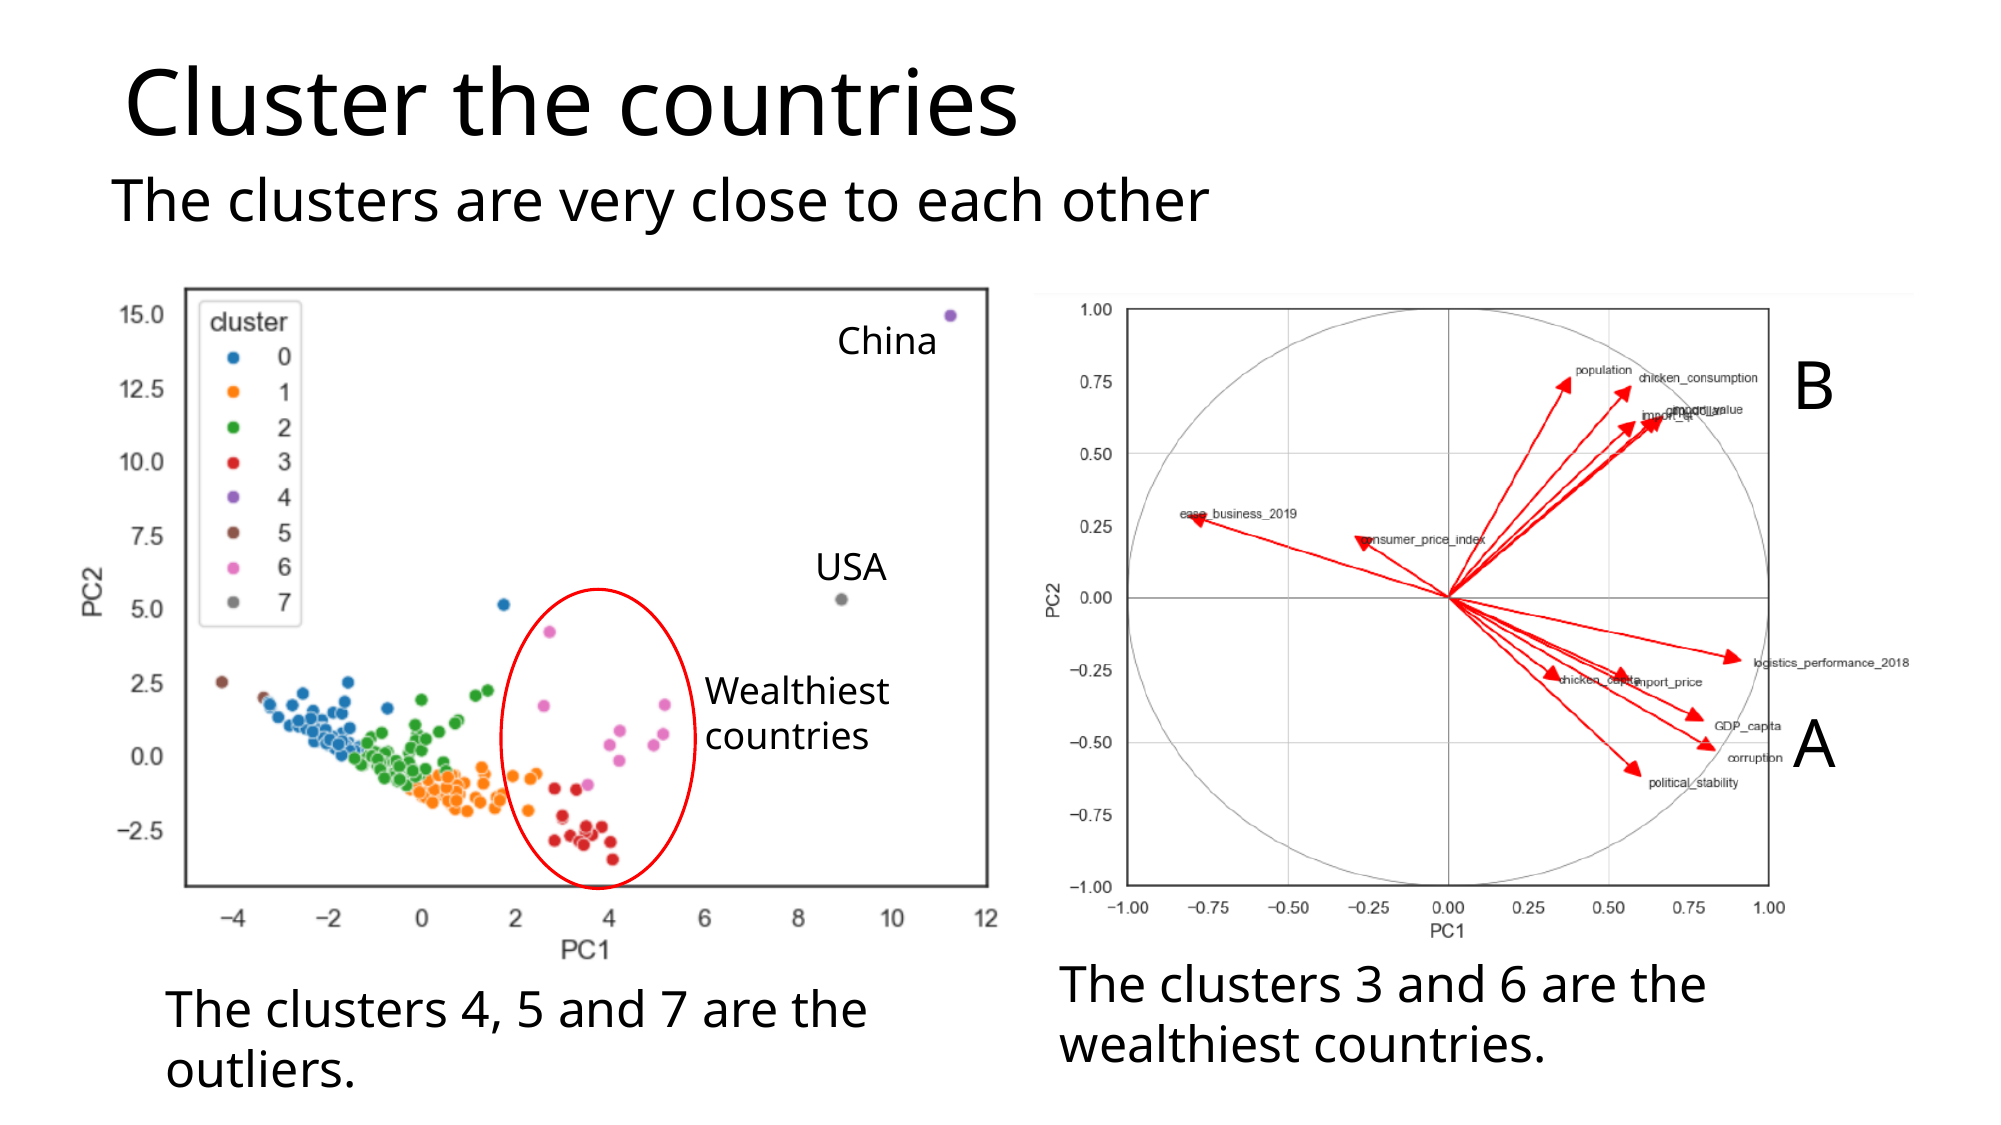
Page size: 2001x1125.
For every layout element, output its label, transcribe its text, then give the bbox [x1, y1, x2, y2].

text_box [1034, 293, 1914, 588]
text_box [150, 308, 1034, 1047]
text_box The clusters are very close to each other [96, 155, 1226, 241]
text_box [500, 588, 1941, 1082]
text_box Cluster the countries [109, 35, 1037, 161]
picture [70, 276, 1004, 970]
